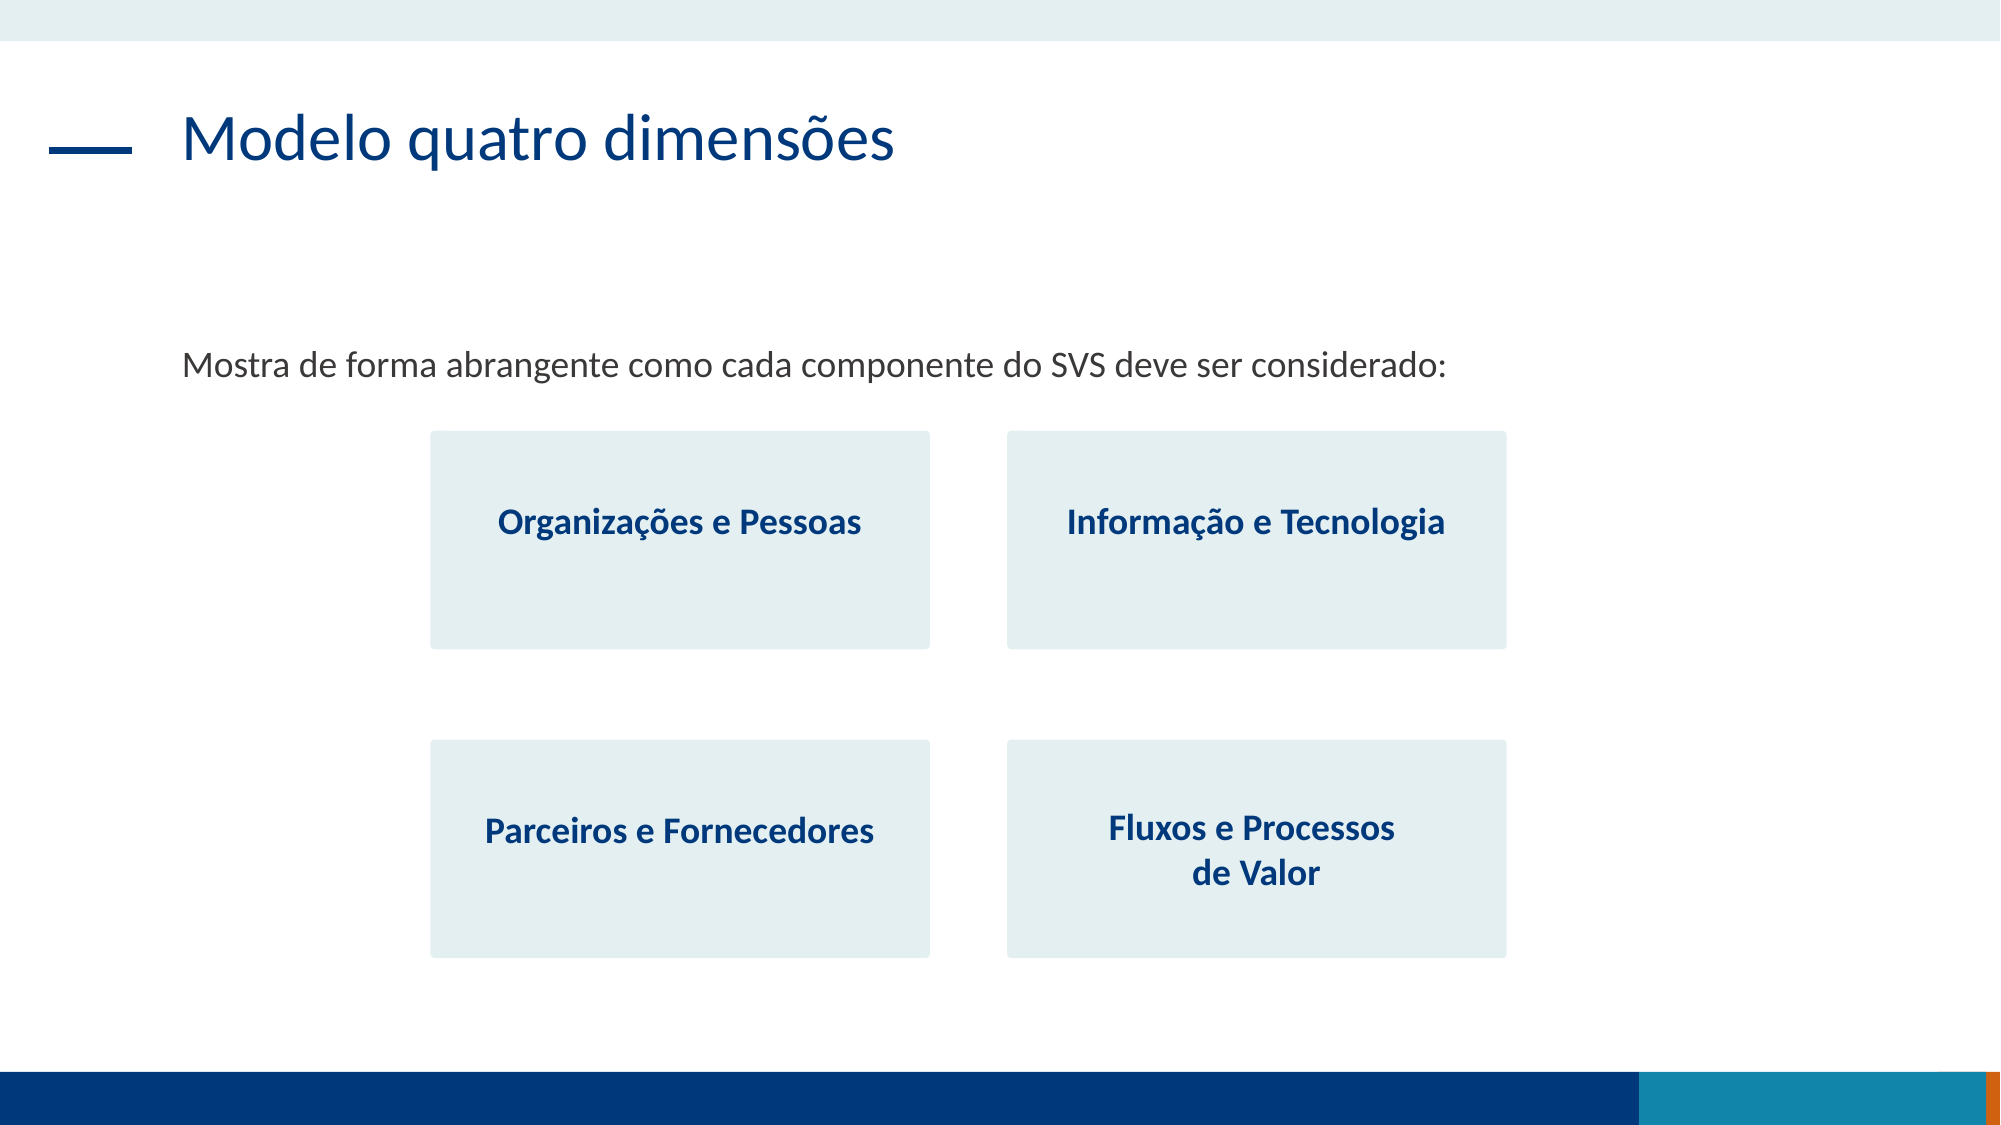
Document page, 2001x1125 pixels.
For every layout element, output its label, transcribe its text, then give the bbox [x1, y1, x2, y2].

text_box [430, 430, 1507, 958]
text_box Mostra de forma abrangente como cada componente do SVS deve ser considerado: [167, 332, 1833, 393]
list Modelo quatro dimensões [167, 95, 1833, 237]
